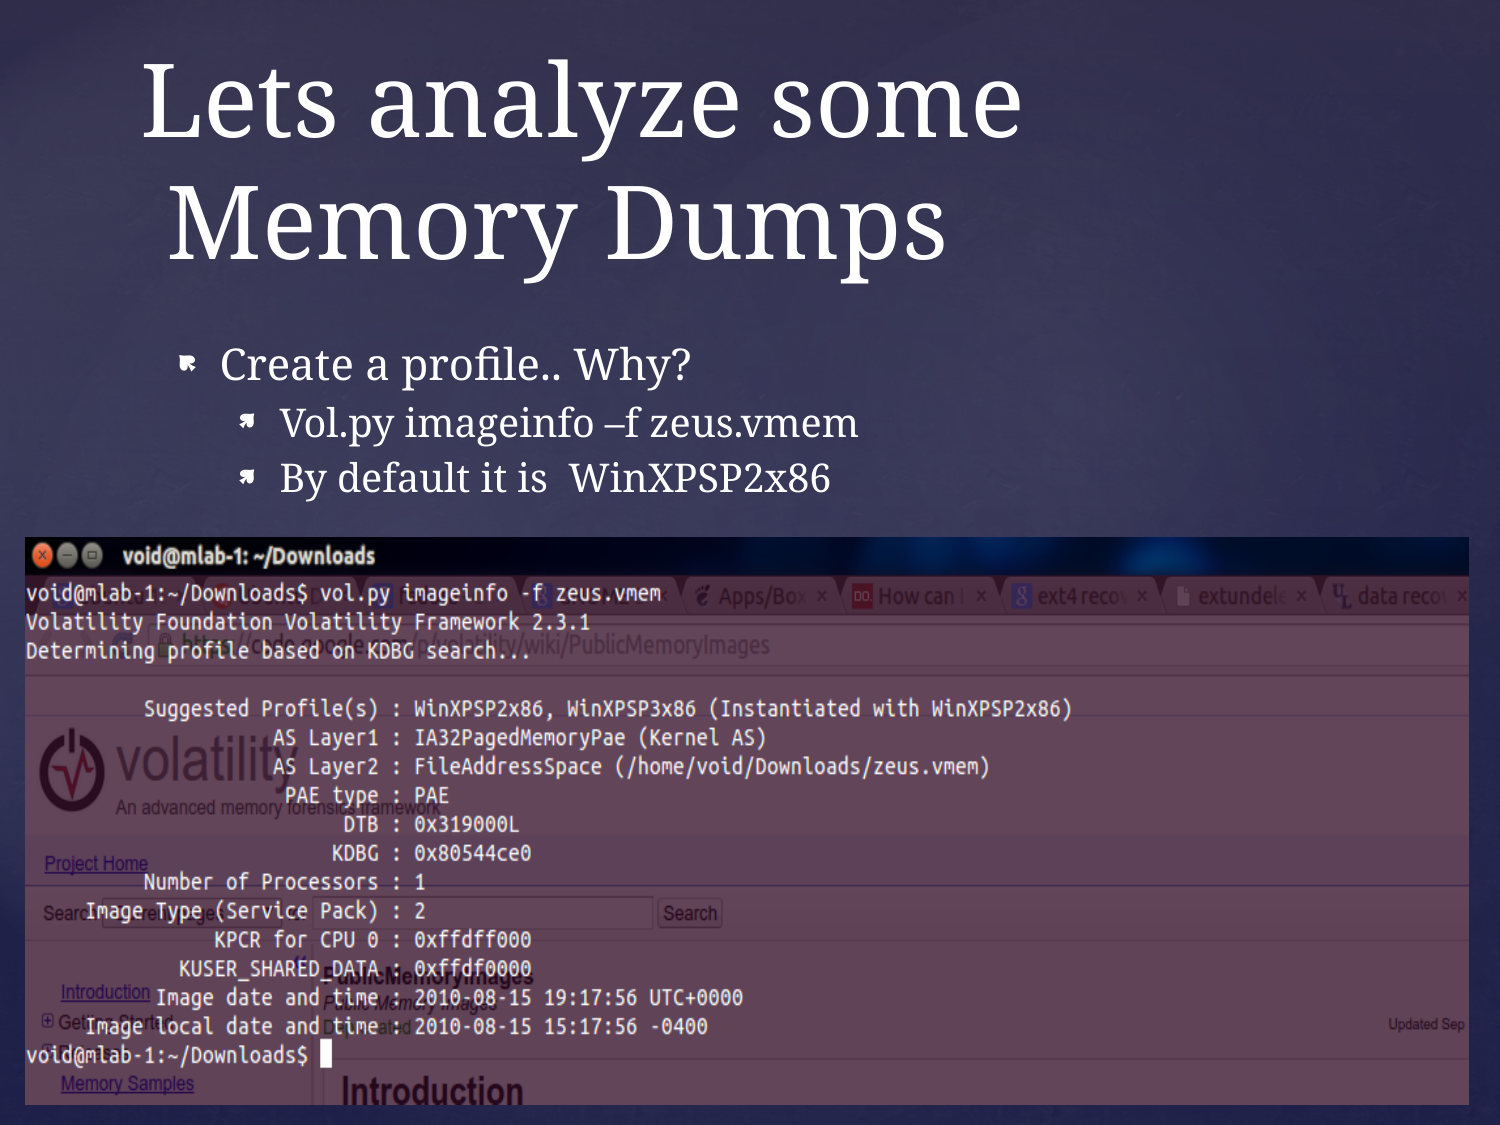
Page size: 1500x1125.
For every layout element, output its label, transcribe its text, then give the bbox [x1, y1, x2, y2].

list Create a profile.. Why? Vol.py imageinfo –f zeus.vmem By default it is WinXPSP2x86 [159, 288, 1335, 533]
picture [24, 536, 1470, 1106]
title Lets analyze some Memory Dumps [125, 24, 1475, 288]
